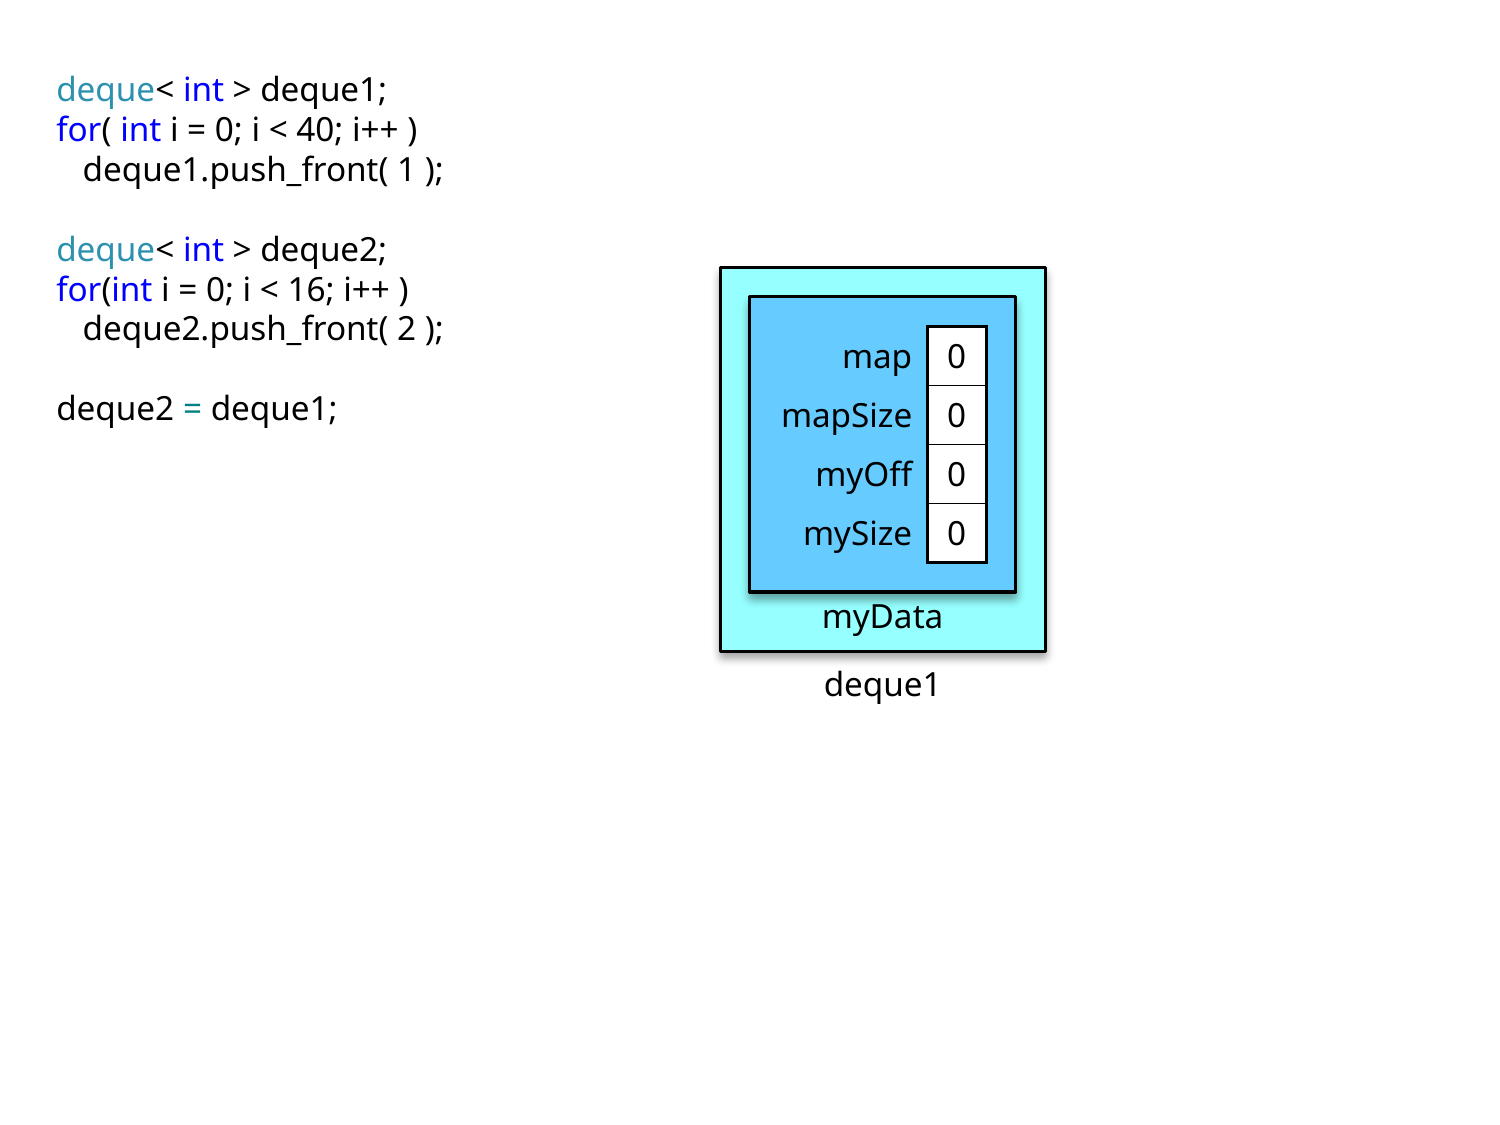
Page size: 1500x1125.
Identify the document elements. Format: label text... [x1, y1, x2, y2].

text_box deque1 [779, 651, 987, 711]
list deque< int > deque1; for( int i = 0; i < 40; i++ ) deque1.push_front( 1 ); deque< int > deque2; for(int i = 0; i < 16; i++ ) deque2.push_front( 2 ); deque2 = deque1; [41, 60, 662, 445]
table_header 0 [929, 328, 985, 385]
table_header map [750, 326, 926, 385]
table_header 1 [957, 301, 1021, 602]
table_cell 0 [929, 386, 985, 444]
table_cell mapSize [750, 385, 926, 444]
table_cell mySize [750, 503, 926, 563]
text_box [720, 267, 1046, 652]
text_box [749, 296, 1016, 593]
text_box myData [808, 592, 957, 652]
table_cell myOff [750, 444, 926, 503]
table_cell 0 [929, 504, 985, 561]
table_cell 0 [929, 445, 985, 503]
